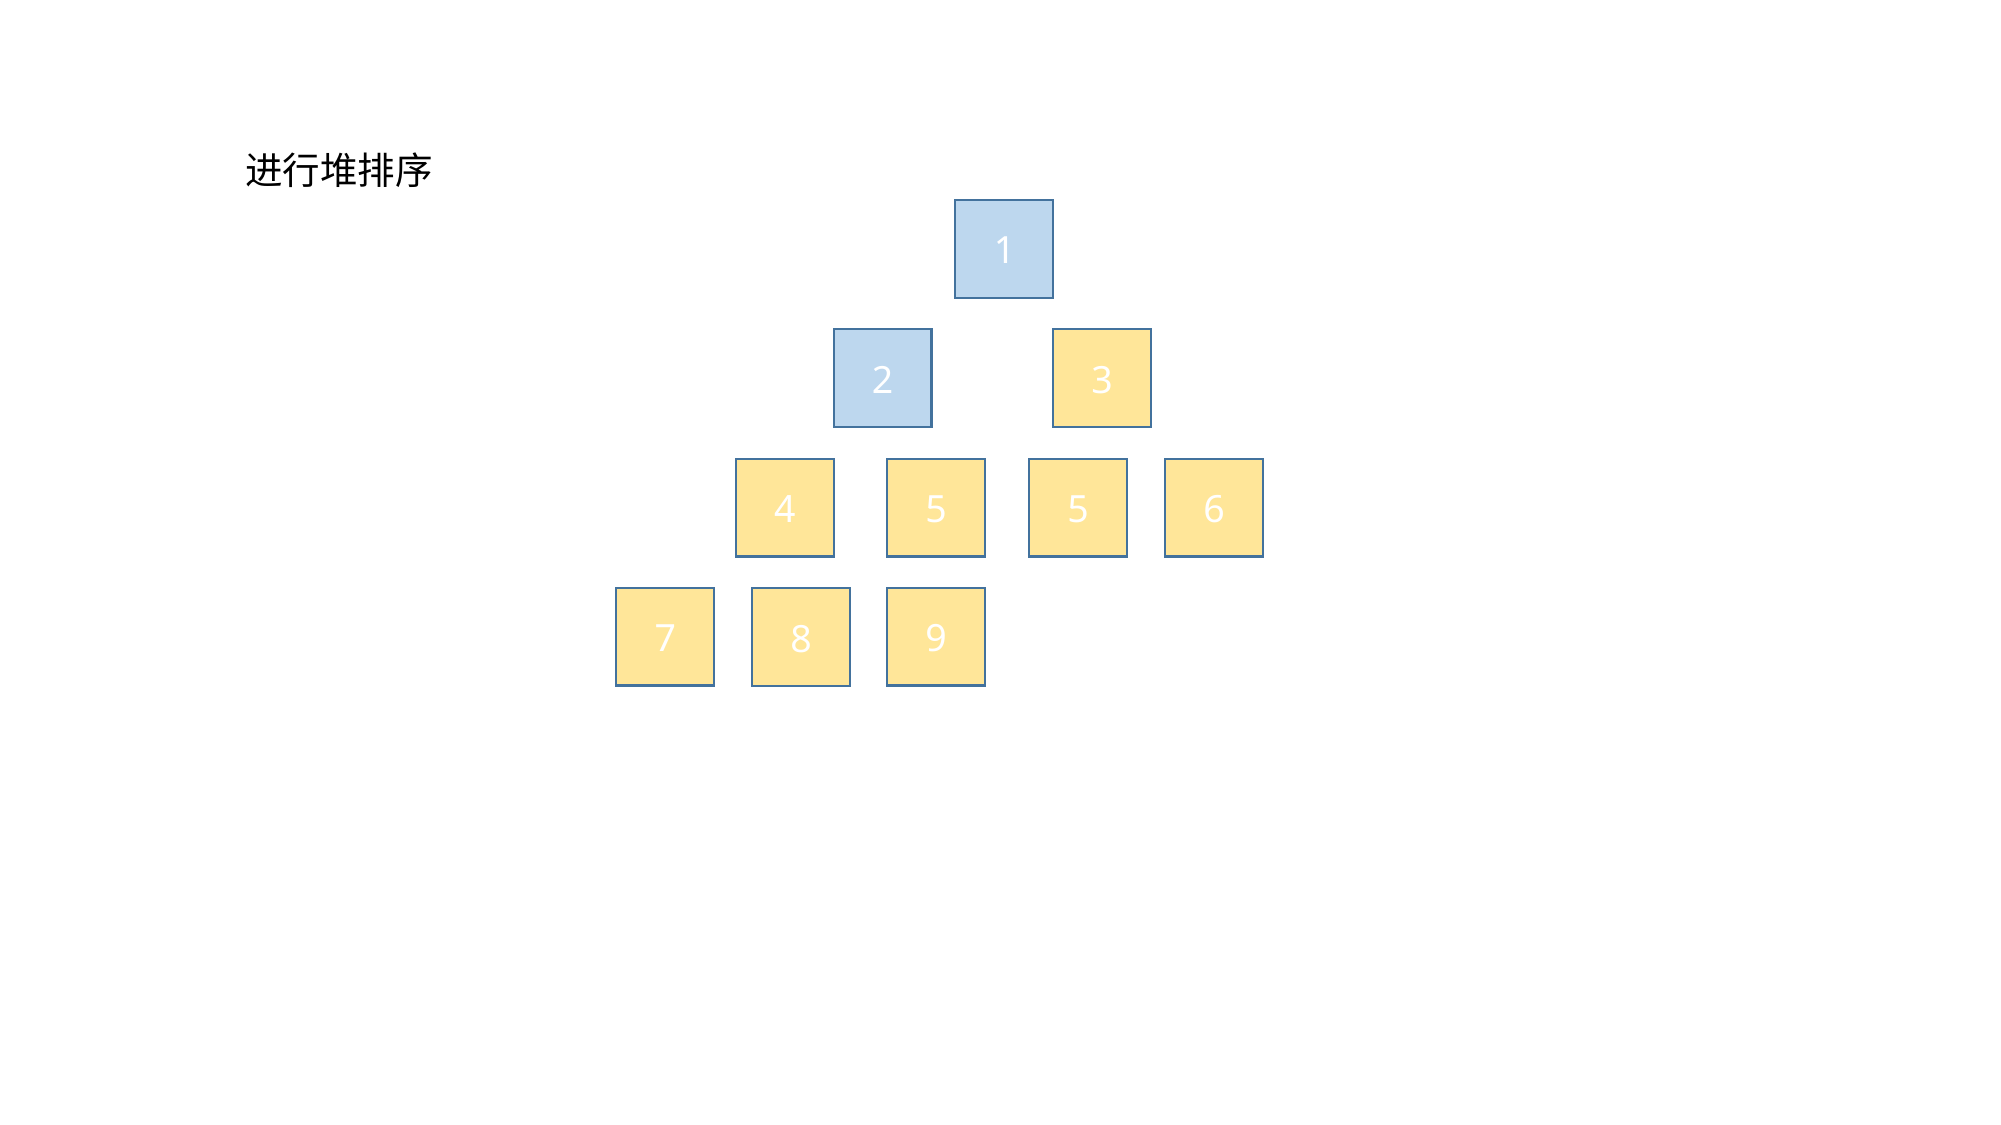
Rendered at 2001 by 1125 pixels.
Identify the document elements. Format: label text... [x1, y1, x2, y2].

text_box 7 [615, 587, 715, 687]
text_box 进行堆排序 [230, 139, 591, 200]
text_box 6 [1164, 458, 1264, 558]
text_box 5 [1028, 458, 1128, 558]
text_box 3 [1052, 328, 1152, 428]
text_box 2 [833, 328, 933, 428]
text_box 8 [751, 587, 851, 687]
text_box 9 [886, 587, 986, 687]
text_box 1 [954, 199, 1054, 299]
text_box 4 [735, 458, 835, 558]
text_box 5 [886, 458, 986, 558]
